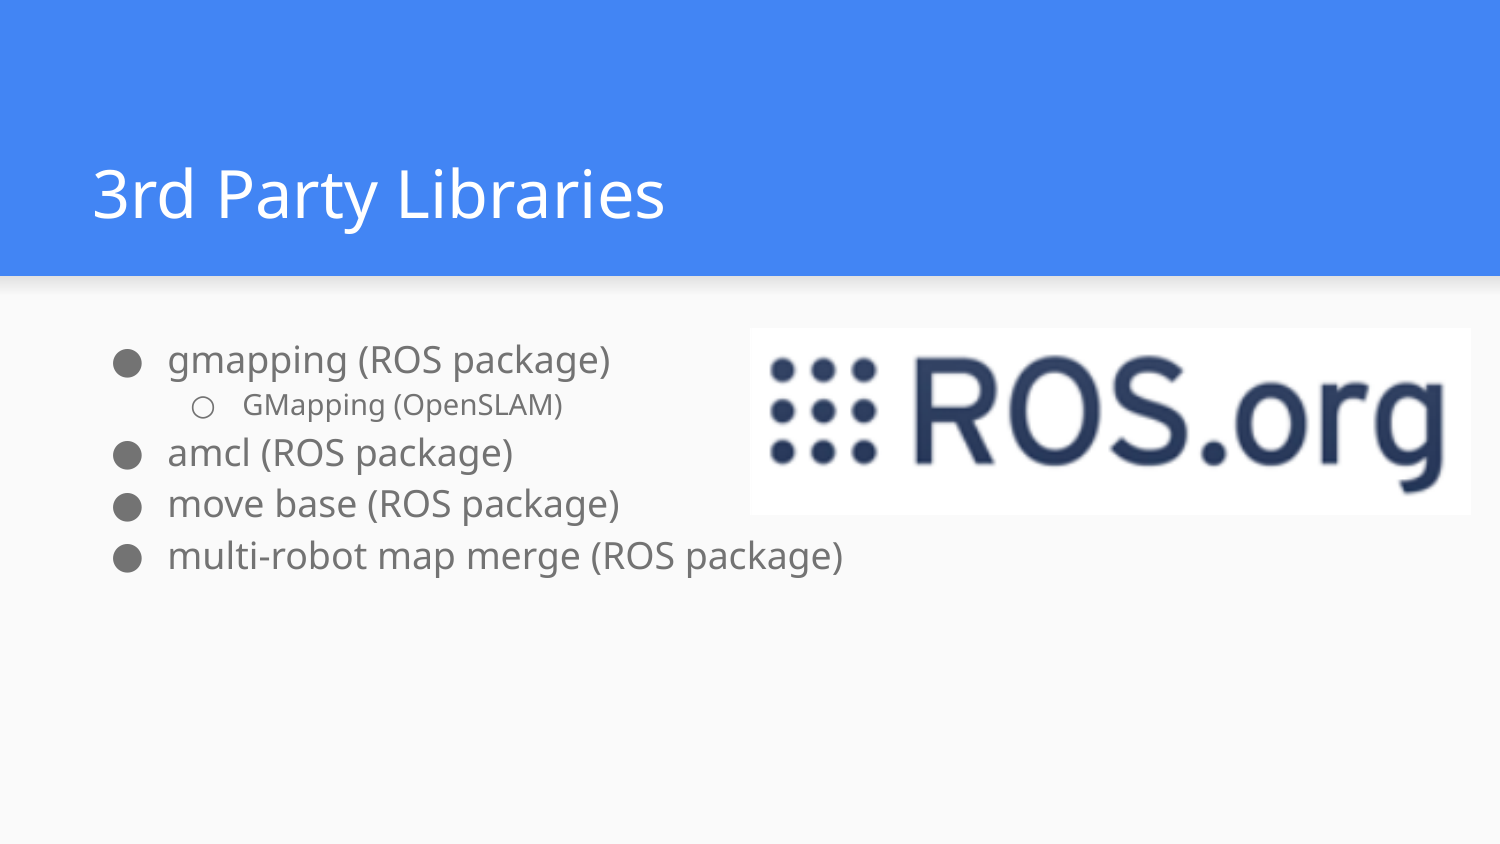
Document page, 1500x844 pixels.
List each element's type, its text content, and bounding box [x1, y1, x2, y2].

list gmapping (ROS package) GMapping (OpenSLAM) amcl (ROS package) move base (ROS package) multi-robot map merge (ROS package) [77, 314, 1469, 760]
title 3rd Party Libraries [77, 121, 1427, 248]
picture [749, 328, 1471, 516]
